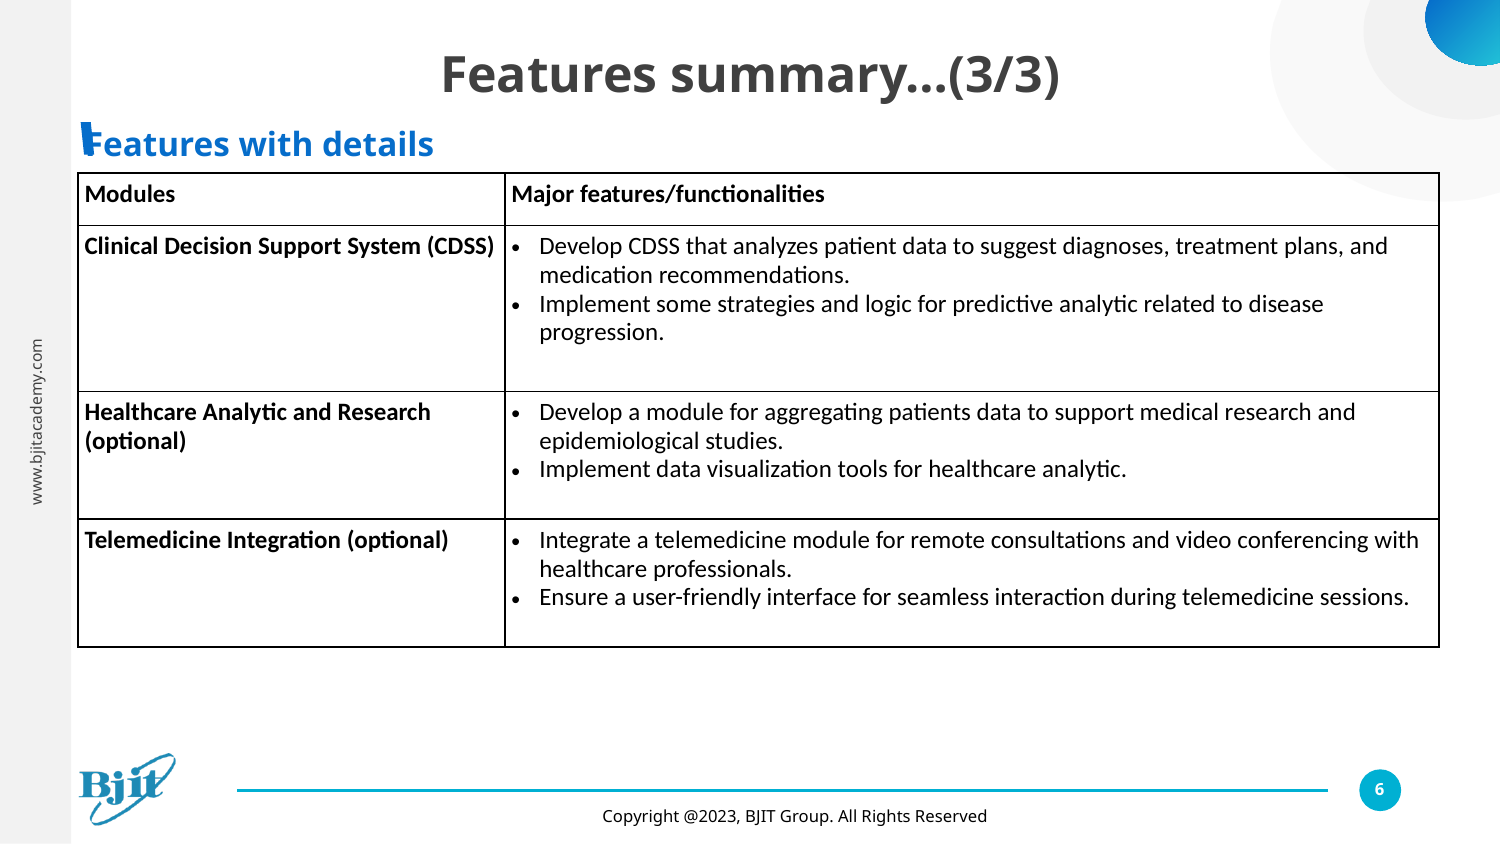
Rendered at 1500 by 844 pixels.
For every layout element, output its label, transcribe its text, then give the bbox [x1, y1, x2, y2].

table_cell Integrate a telemedicine module for remote consultations and video conferencing with healthcare professionals. Ensure a user-friendly interface for seamless interaction during telemedicine sessions. [506, 520, 1438, 646]
table_cell Clinical Decision Support System (CDSS) [79, 226, 504, 391]
table_cell Telemedicine Integration (optional) [79, 520, 504, 646]
table_cell Healthcare Analytic and Research (optional) [79, 392, 504, 518]
text_box Features summary…(3/3) [31, 42, 1469, 114]
table_header Major features/functionalities [506, 174, 1438, 225]
text_box [78, 120, 97, 157]
table_cell Develop a module for aggregating patients data to support medical research and epidemiological studies. Implement data visualization tools for healthcare analytic. [506, 392, 1438, 518]
table_cell Develop CDSS that analyzes patient data to suggest diagnoses, treatment plans, and medication recommendations. Implement some strategies and logic for predictive analytic related to disease progression. [506, 226, 1438, 391]
table_header Modules [79, 174, 504, 225]
text_box Features with details [70, 115, 450, 171]
picture [78, 753, 176, 826]
